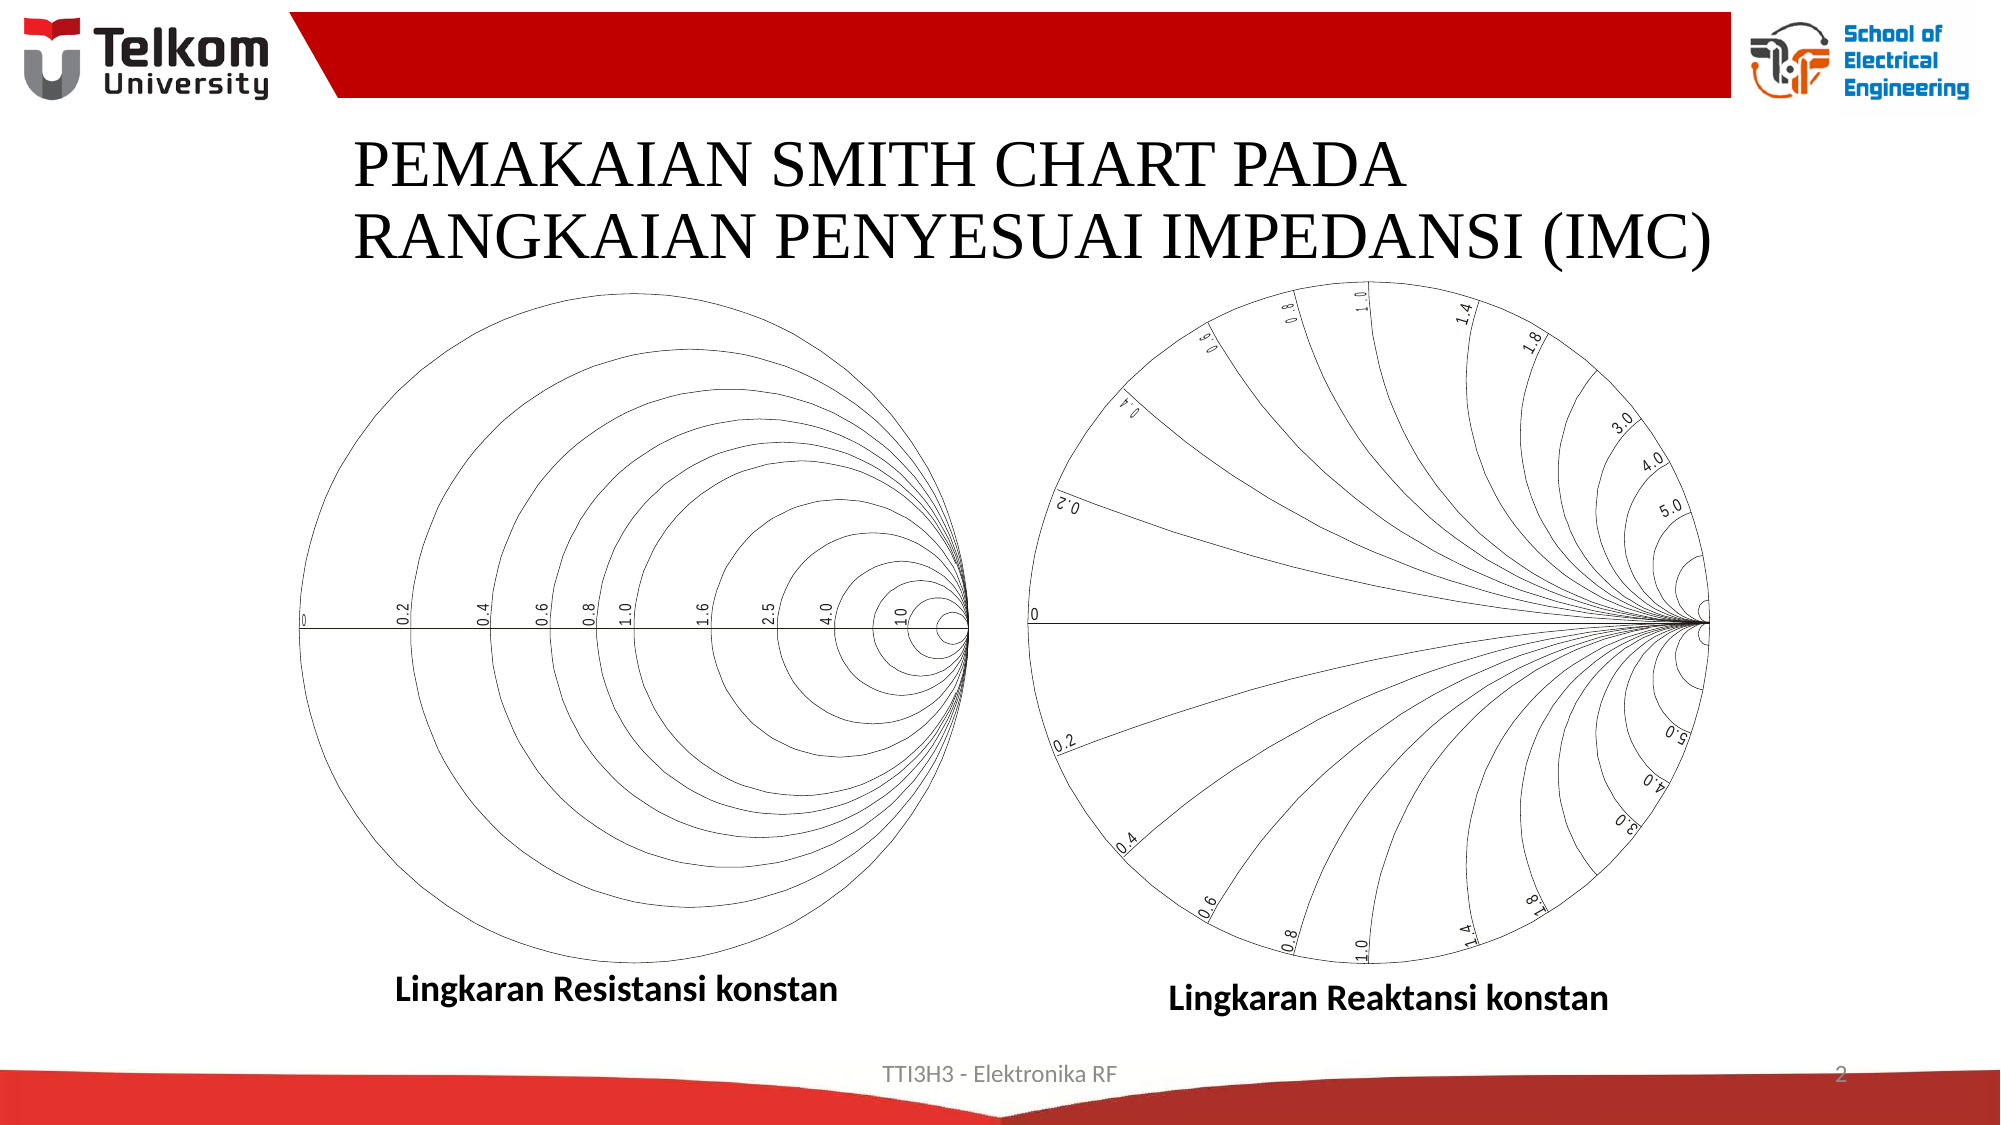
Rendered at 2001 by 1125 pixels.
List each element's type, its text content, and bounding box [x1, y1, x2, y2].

footer TTI3H3 - Elektronika RF [662, 1042, 1338, 1103]
text_box Lingkaran Reaktansi konstan [1189, 967, 1589, 1027]
picture [21, 16, 271, 102]
picture [0, 1068, 2000, 1125]
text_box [1024, 278, 1713, 967]
slide_number 2 [1412, 1042, 1863, 1103]
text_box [296, 290, 972, 966]
text_box Lingkaran Resistansi konstan [385, 975, 849, 1051]
title PEMAKAIAN SMITH CHART PADA RANGKAIAN PENYESUAI IMPEDANSI (IMC) [338, 123, 1756, 278]
picture [1728, 0, 1977, 123]
